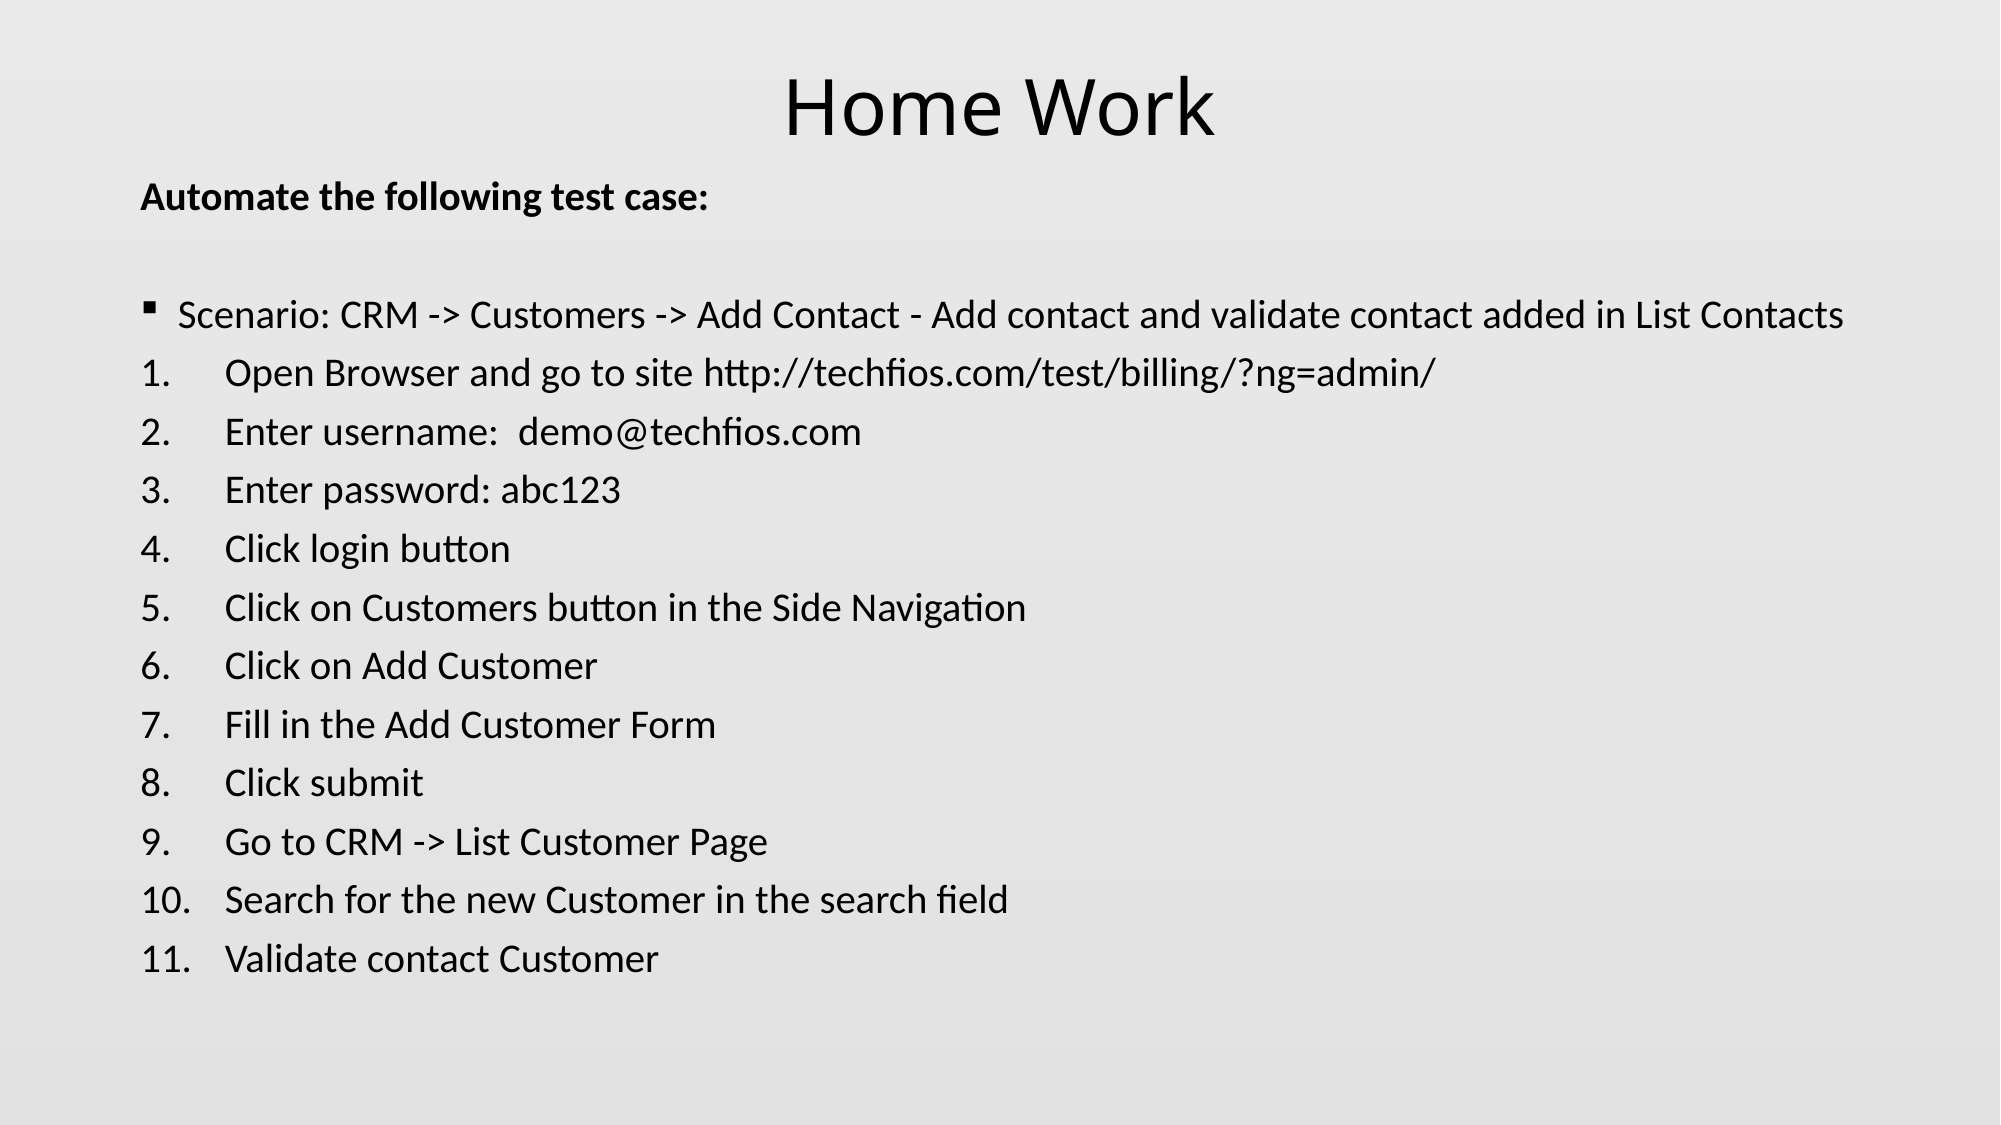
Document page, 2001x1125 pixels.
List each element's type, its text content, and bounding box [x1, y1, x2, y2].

title Home Work [137, 59, 1863, 160]
list Automate the following test case: Scenario: CRM -> Customers -> Add Contact - Add contact and validate contact added in List Contacts Open Browser and go to site http://techfios.com/test/billing/?ng=admin/ Enter username: demo@techfios.com Enter password: abc123 Click login button Click on Customers button in the Side Navigation Click on Add Customer Fill in the Add Customer Form Click submit Go to CRM -> List Customer Page Search for the new Customer in the search field Validate contact Customer ​ [125, 168, 1871, 1014]
